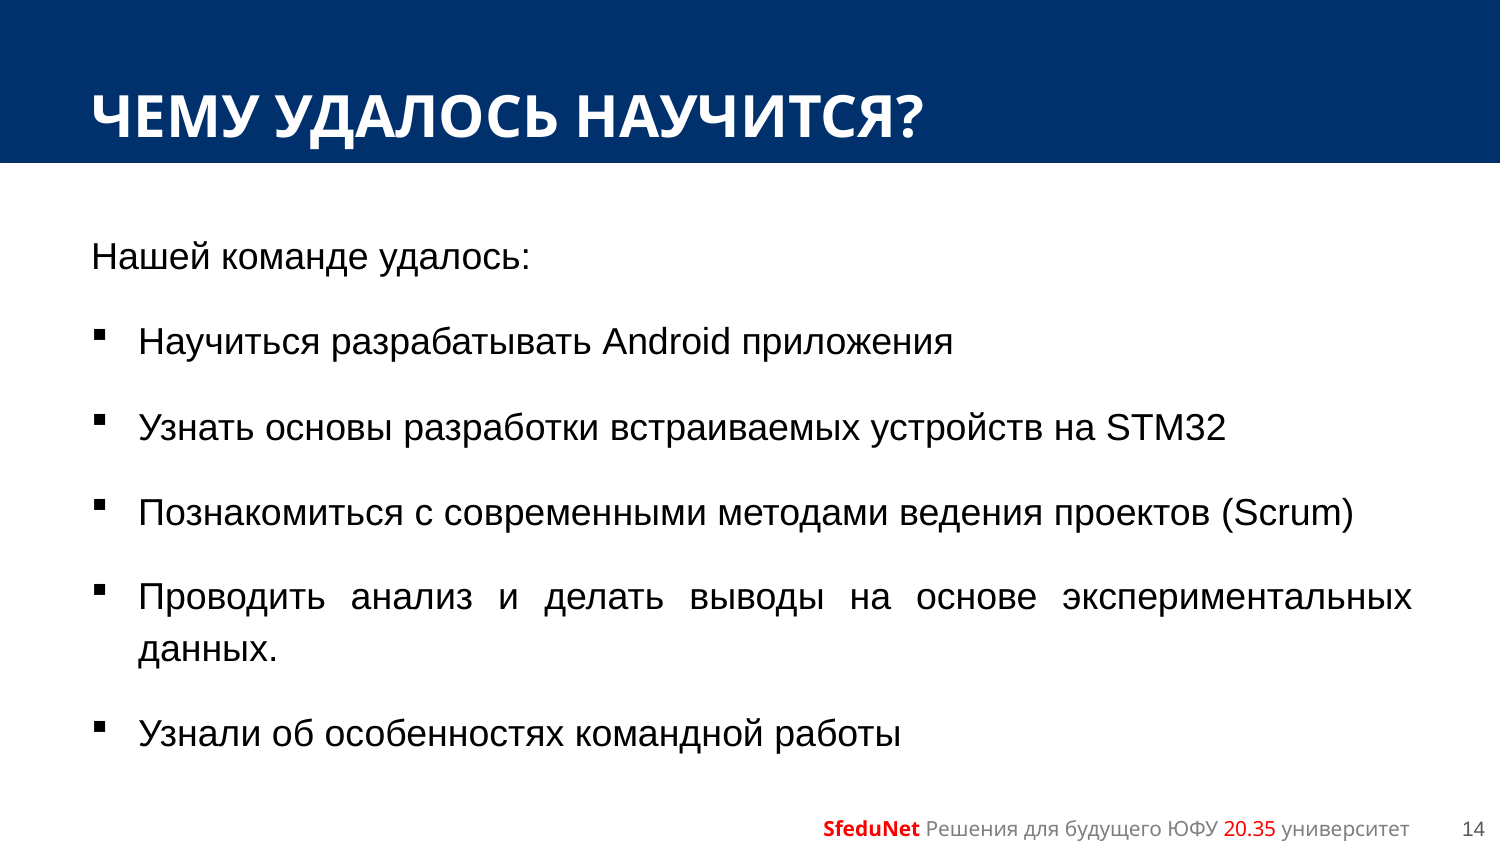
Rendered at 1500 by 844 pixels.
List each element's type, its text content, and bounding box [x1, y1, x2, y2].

text_box SfeduNet Решения для будущего ЮФУ 20.35 университет [807, 800, 1445, 844]
list Нашей команде удалось: Научиться разрабатывать Android приложения Узнать основы разработки встраиваемых устройств на STM32 Познакомиться с современными методами ведения проектов (Scrum) Проводить анализ и делать выводы на основе экспериментальных данных. Узнали об особенностях командной работы [76, 189, 1429, 791]
text_box [0, 0, 1500, 164]
title ЧЕМУ УДАЛОСЬ НАУЧИТСЯ? [76, 39, 1429, 189]
slide_number 14 [1425, 812, 1500, 844]
